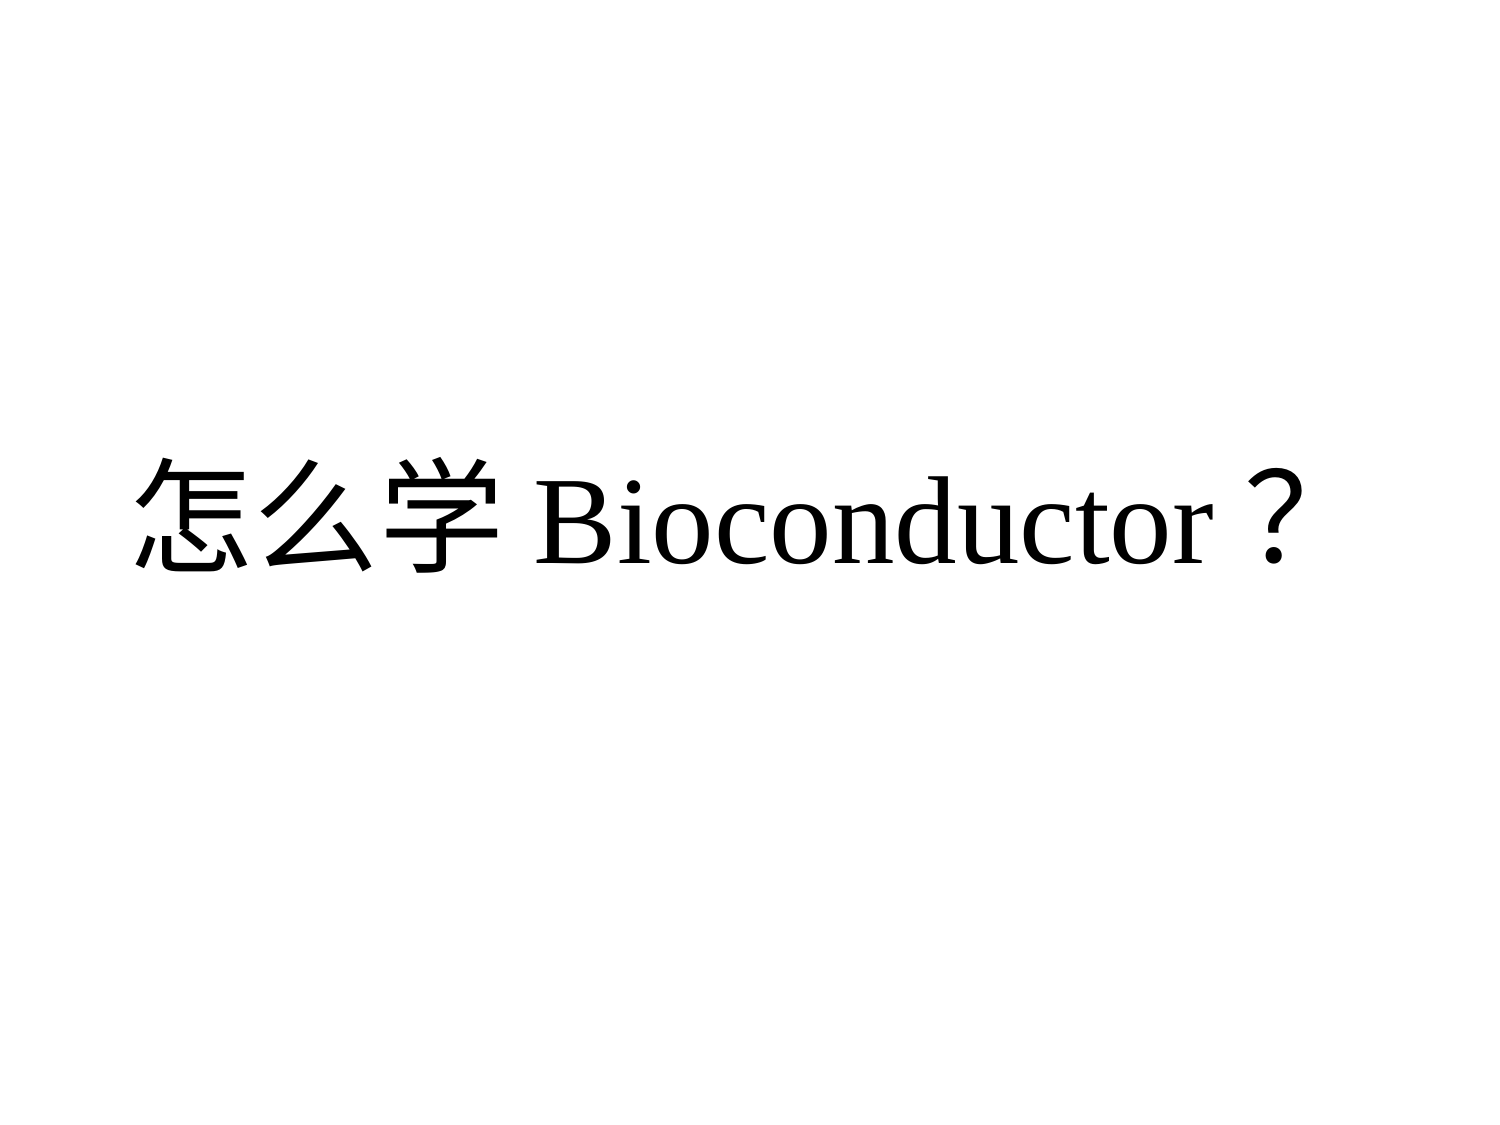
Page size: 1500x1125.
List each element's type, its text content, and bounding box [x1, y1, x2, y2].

title 怎么学Bioconductor？ [102, 280, 1397, 749]
